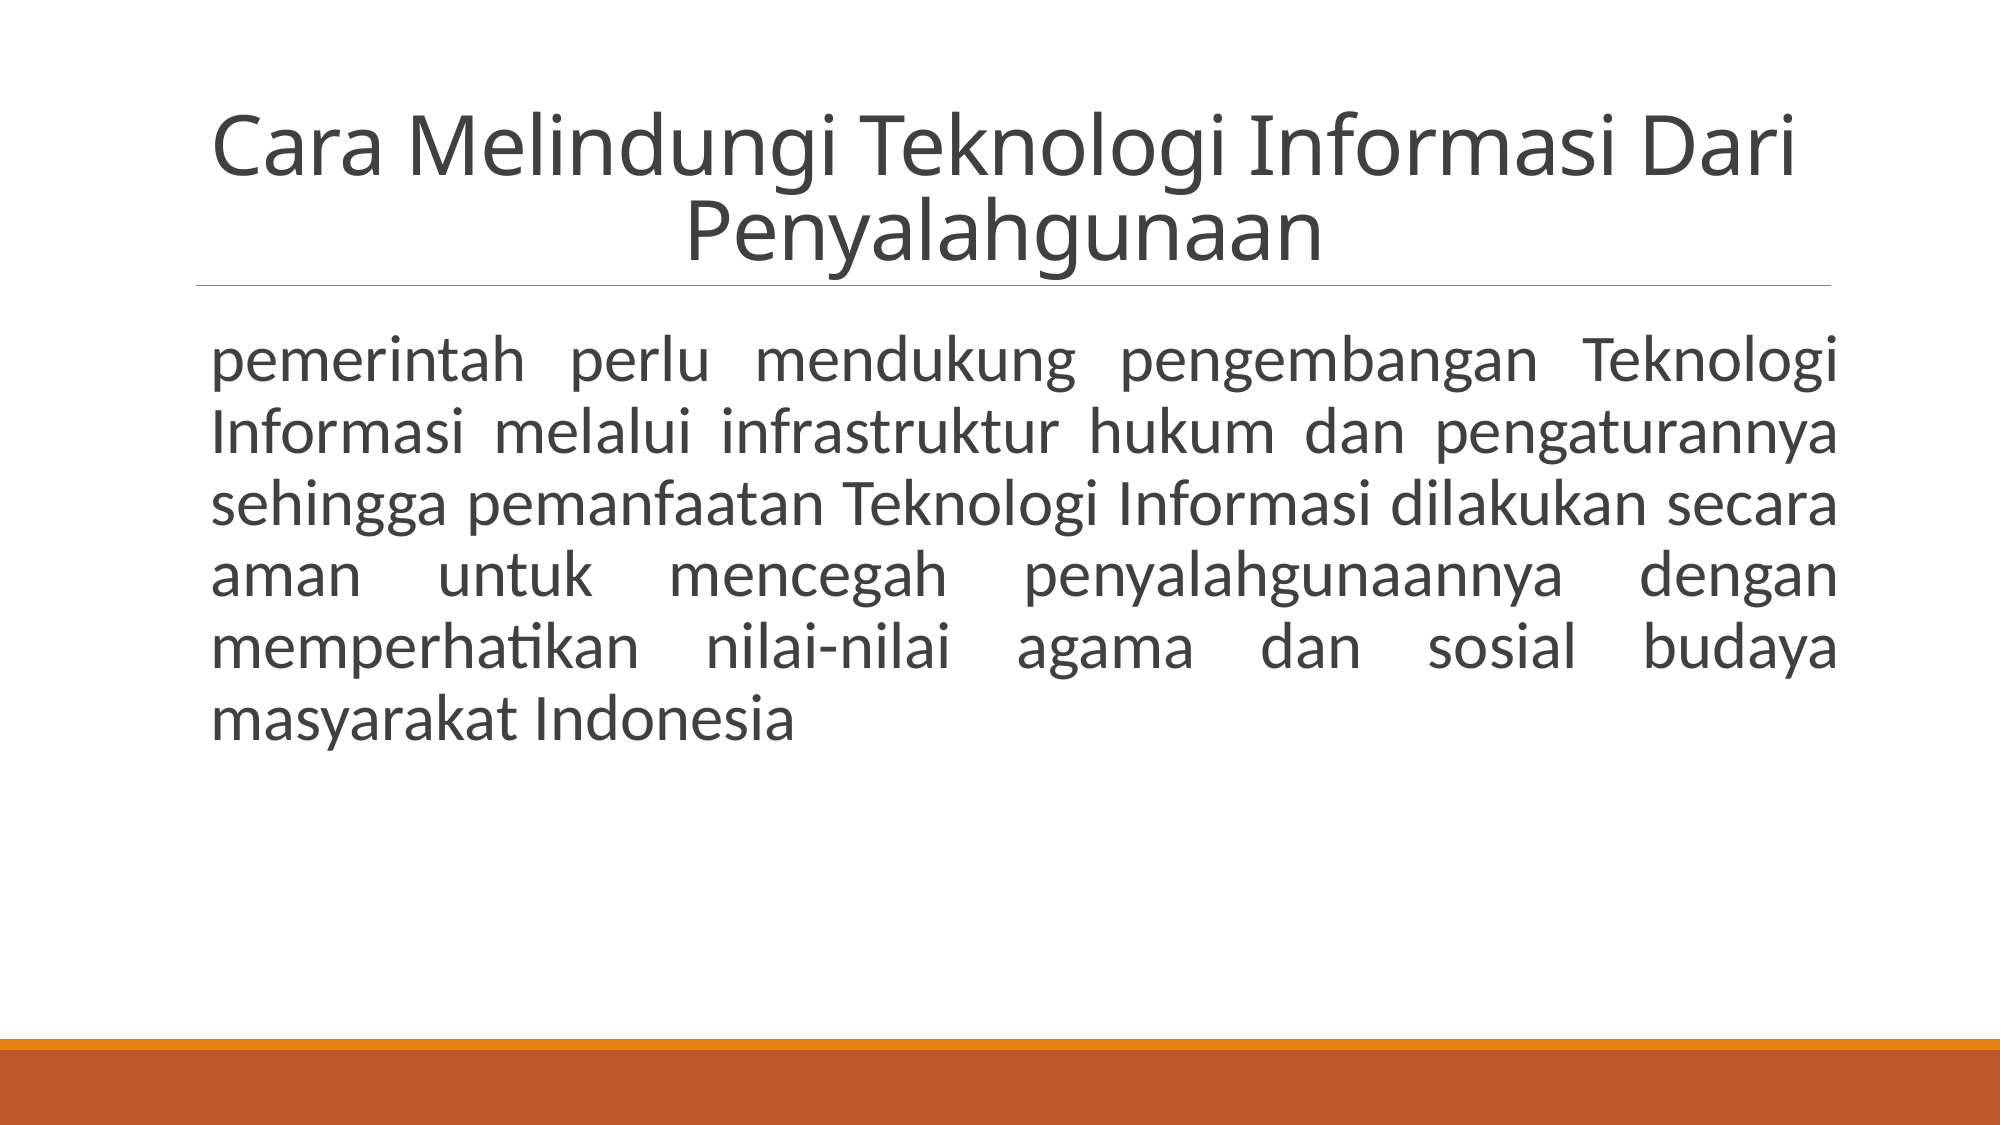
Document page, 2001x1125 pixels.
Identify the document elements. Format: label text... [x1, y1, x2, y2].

text_box pemerintah perlu mendukung pengembangan Teknologi Informasi melalui infrastruktur hukum dan pengaturannya sehingga pemanfaatan Teknologi Informasi dilakukan secara aman untuk mencegah penyalahgunaannya dengan memperhatikan nilai-nilai agama dan sosial budaya masyarakat Indonesia [180, 316, 1856, 919]
title Cara Melindungi Teknologi Informasi Dari Penyalahgunaan [180, 47, 1830, 285]
